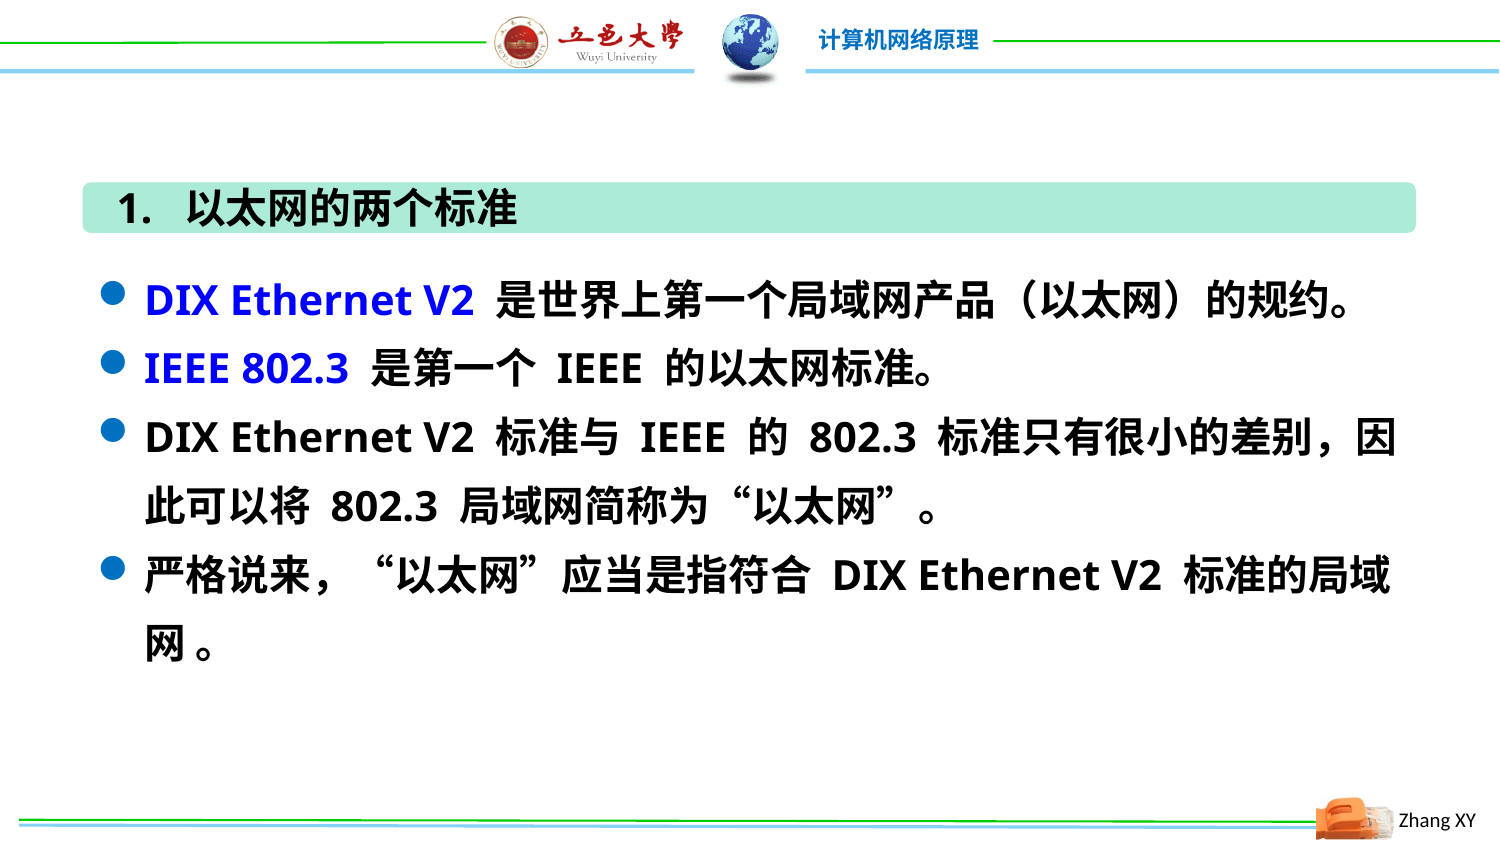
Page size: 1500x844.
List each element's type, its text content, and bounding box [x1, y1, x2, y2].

text_box 1. 以太网的两个标准 [101, 173, 543, 239]
text_box DIX Ethernet V2 是世界上第一个局域网产品（以太网）的规约。 IEEE 802.3 是第一个 IEEE 的以太网标准。 DIX Ethernet V2 标准与 IEEE 的 802.3 标准只有很小的差别，因此可以将 802.3 局域网简称为“以太网”。 严格说来，“以太网”应当是指符合 DIX Ethernet V2 标准的局域网 。 [82, 247, 1416, 675]
picture [1316, 796, 1394, 840]
picture [494, 15, 697, 69]
picture [720, 12, 780, 88]
text_box [543, 182, 1417, 233]
text_box [82, 182, 101, 233]
